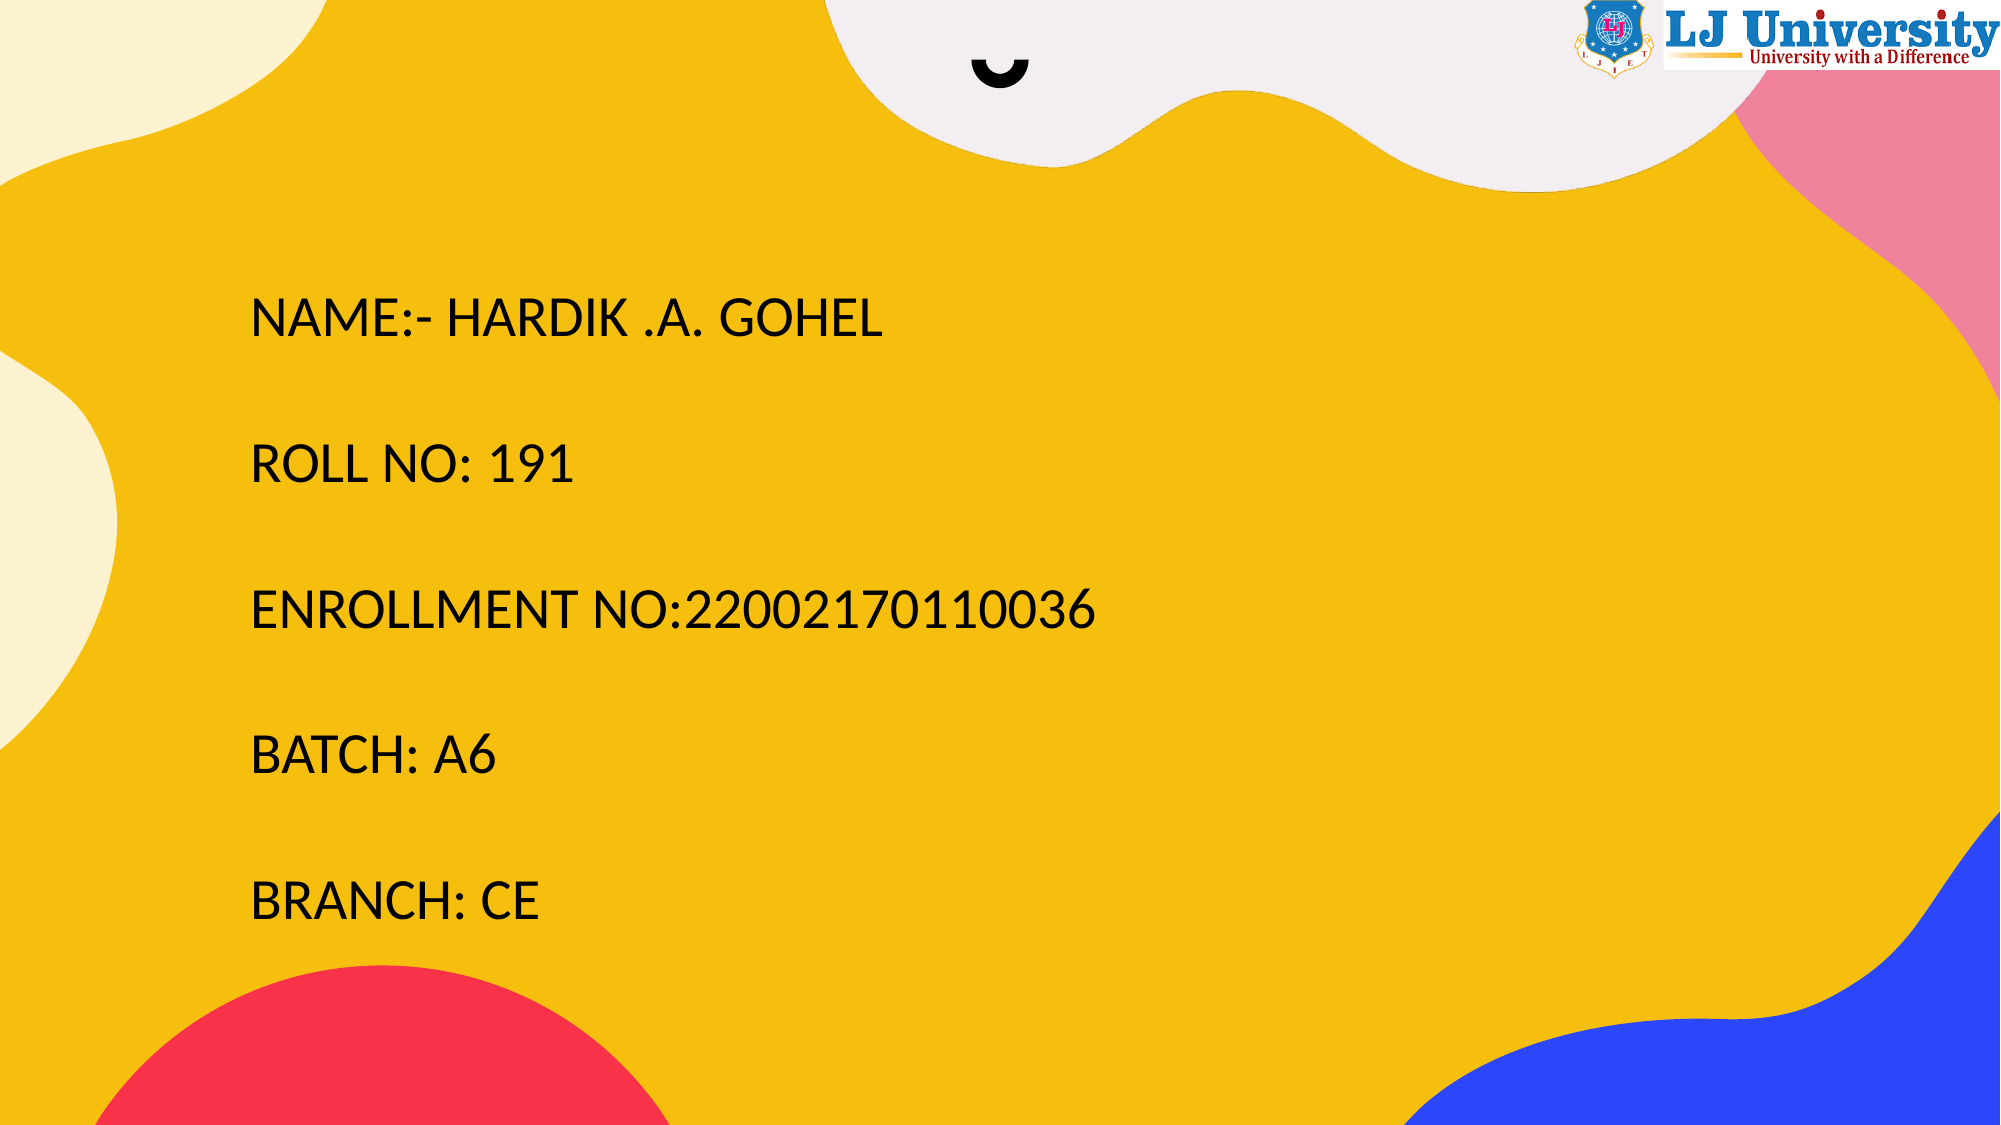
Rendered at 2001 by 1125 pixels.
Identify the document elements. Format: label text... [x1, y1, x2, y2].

text_box NAME:- HARDIK .A. GOHEL ROLL NO: 191 ENROLLMENT NO:22002170110036 BATCH: A6 BRANCH: CE [235, 195, 1643, 959]
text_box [1574, 0, 2000, 79]
picture [755, 0, 1985, 297]
